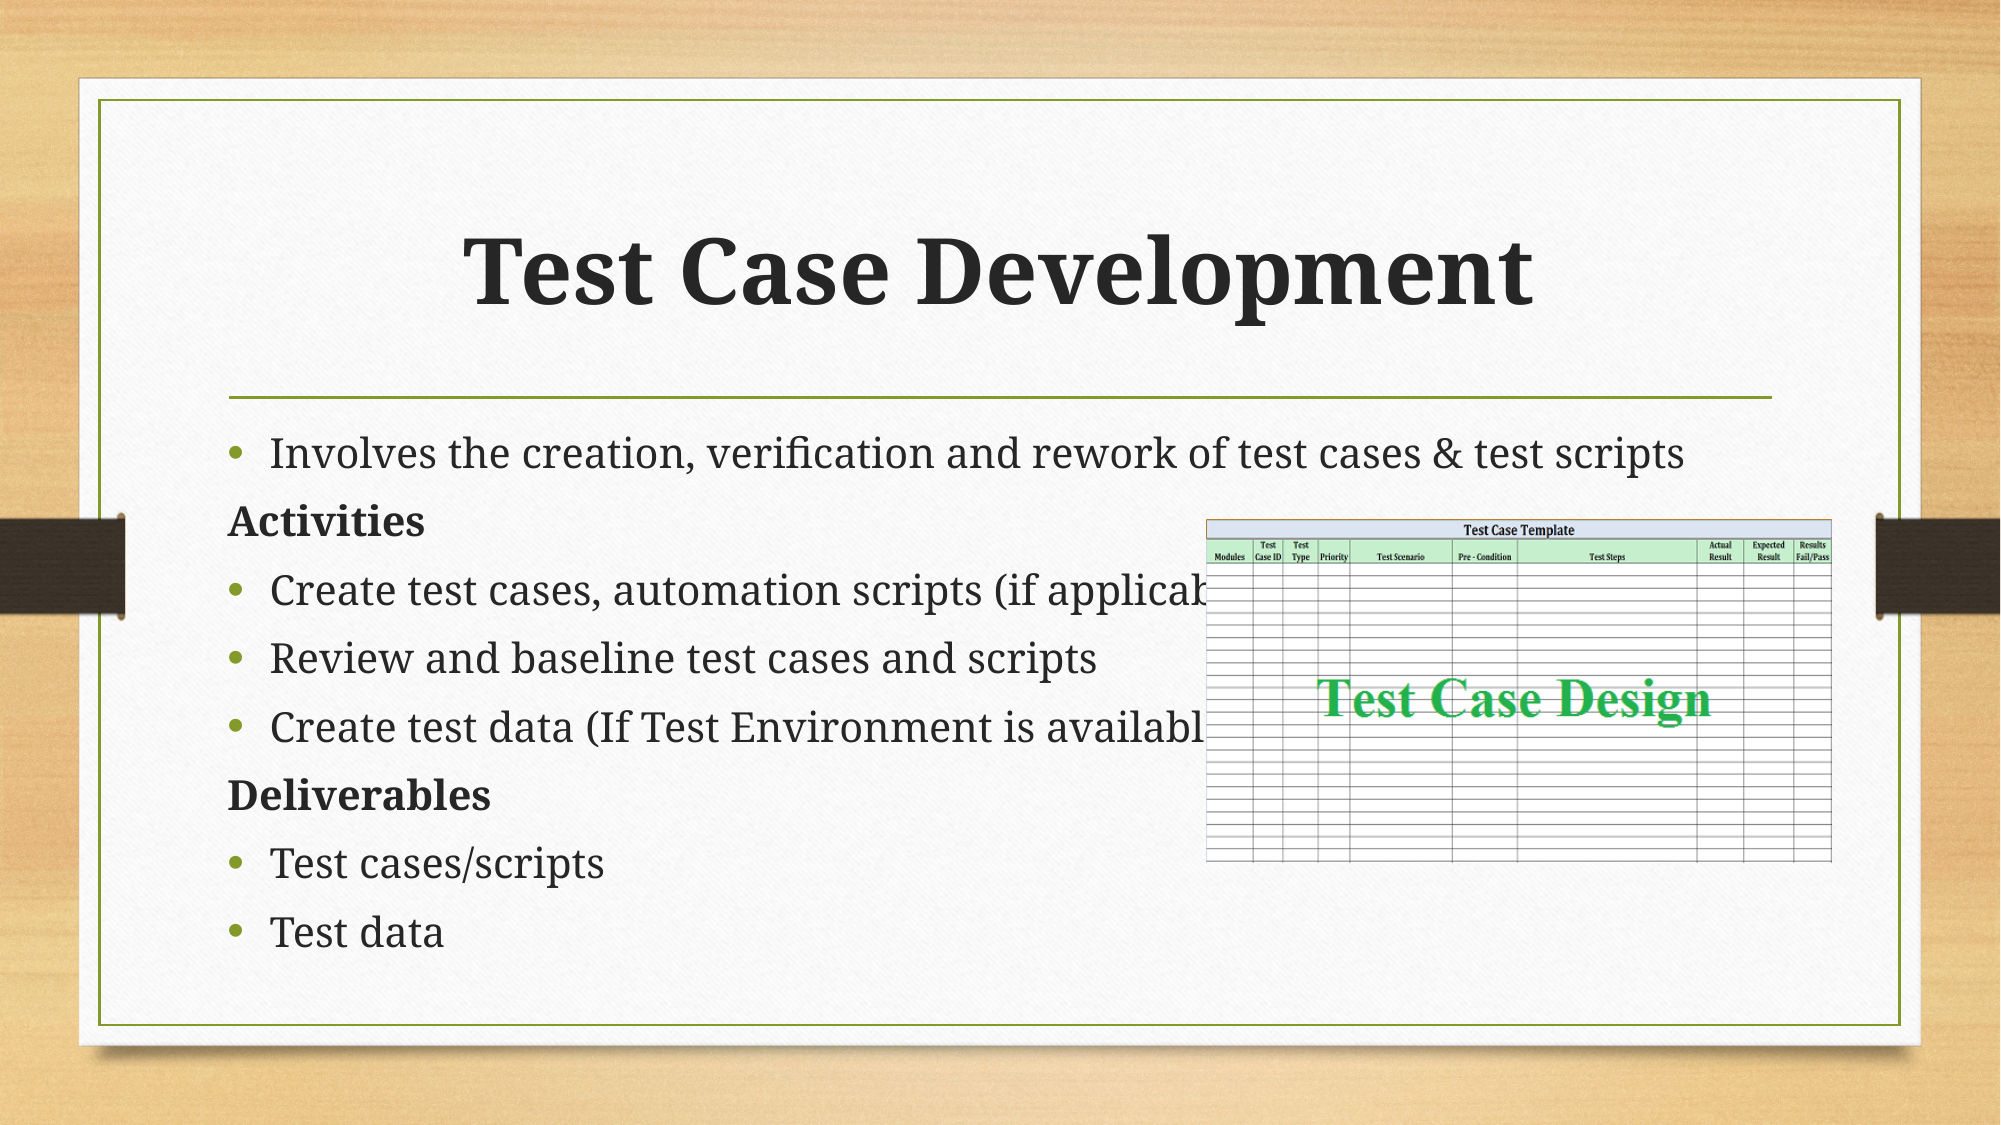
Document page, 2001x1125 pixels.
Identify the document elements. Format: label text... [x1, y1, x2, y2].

picture [0, 0, 2001, 1125]
list Involves the creation, verification and rework of test cases & test scripts Activities Create test cases, automation scripts (if applicable) Review and baseline test cases and scripts Create test data (If Test Environment is available) Deliverables Test cases/scripts Test data [212, 419, 1788, 964]
title Test Case Development [212, 161, 1788, 375]
